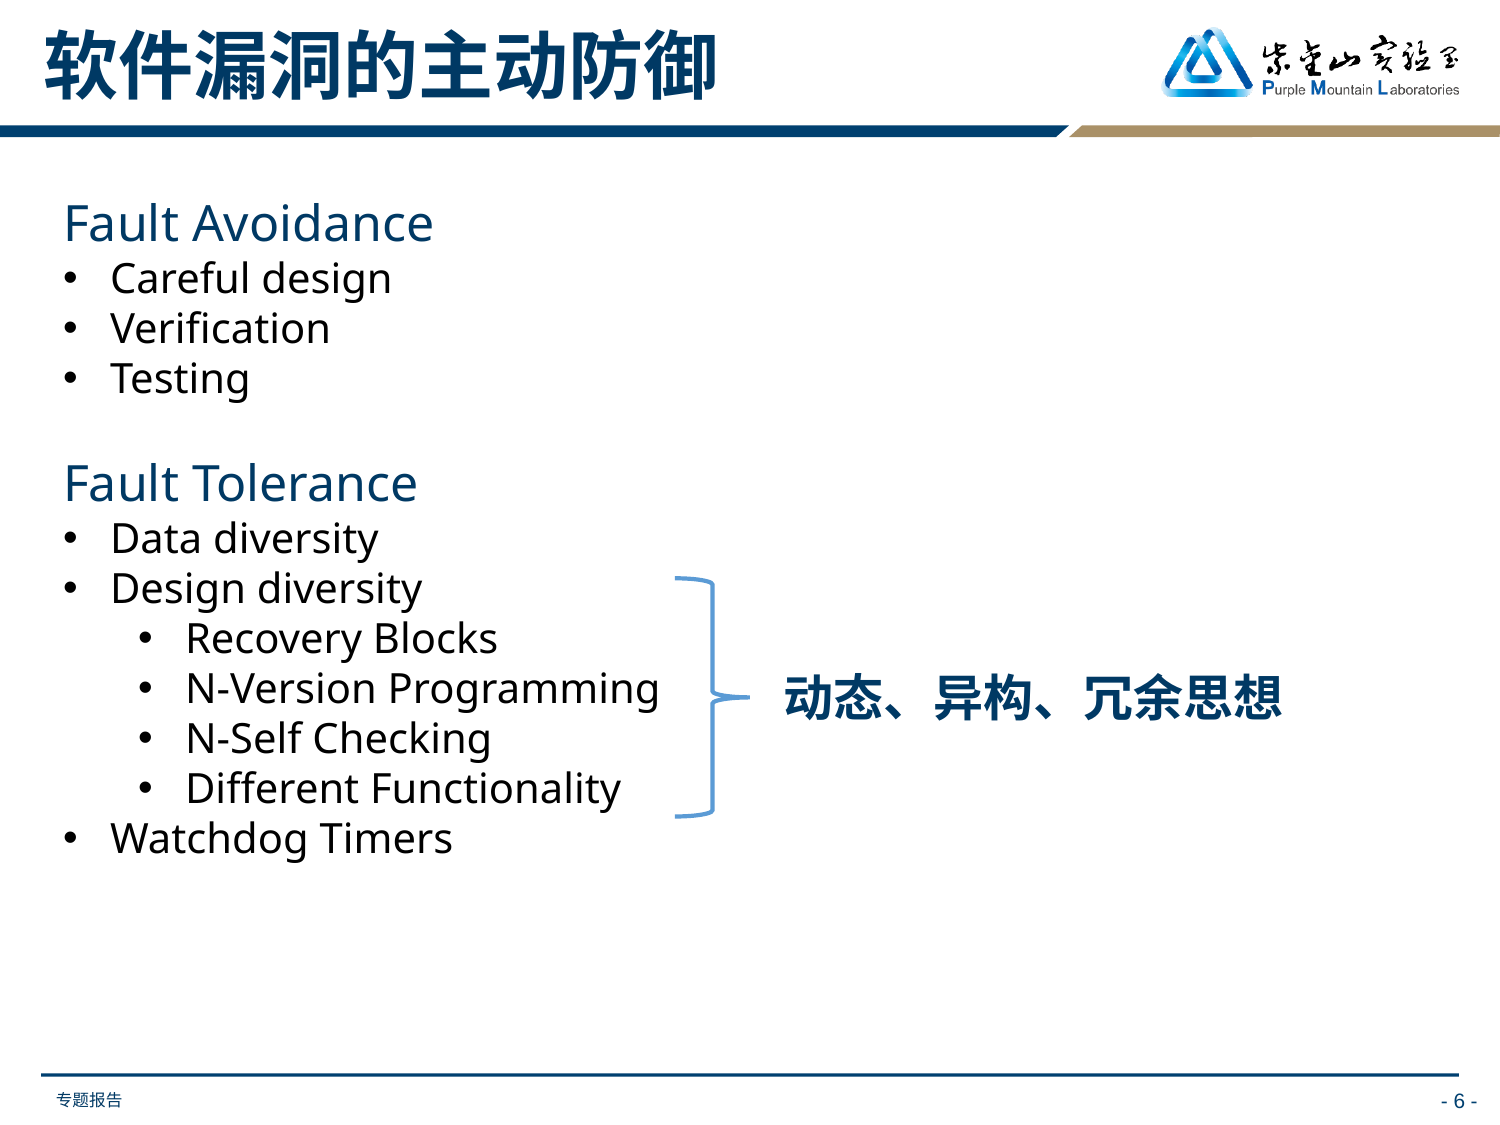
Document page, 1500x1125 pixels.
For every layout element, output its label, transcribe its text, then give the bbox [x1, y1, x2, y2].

text_box 动态、异构、冗余思想 [768, 659, 1360, 735]
text_box [674, 577, 750, 818]
text_box Fault Avoidance Careful design Verification Testing Fault Tolerance Data diversity Design diversity Recovery Blocks N-Version Programming N-Self Checking Different Functionality Watchdog Timers [48, 184, 1417, 870]
text_box 软件漏洞的主动防御 [0, 0, 1500, 127]
